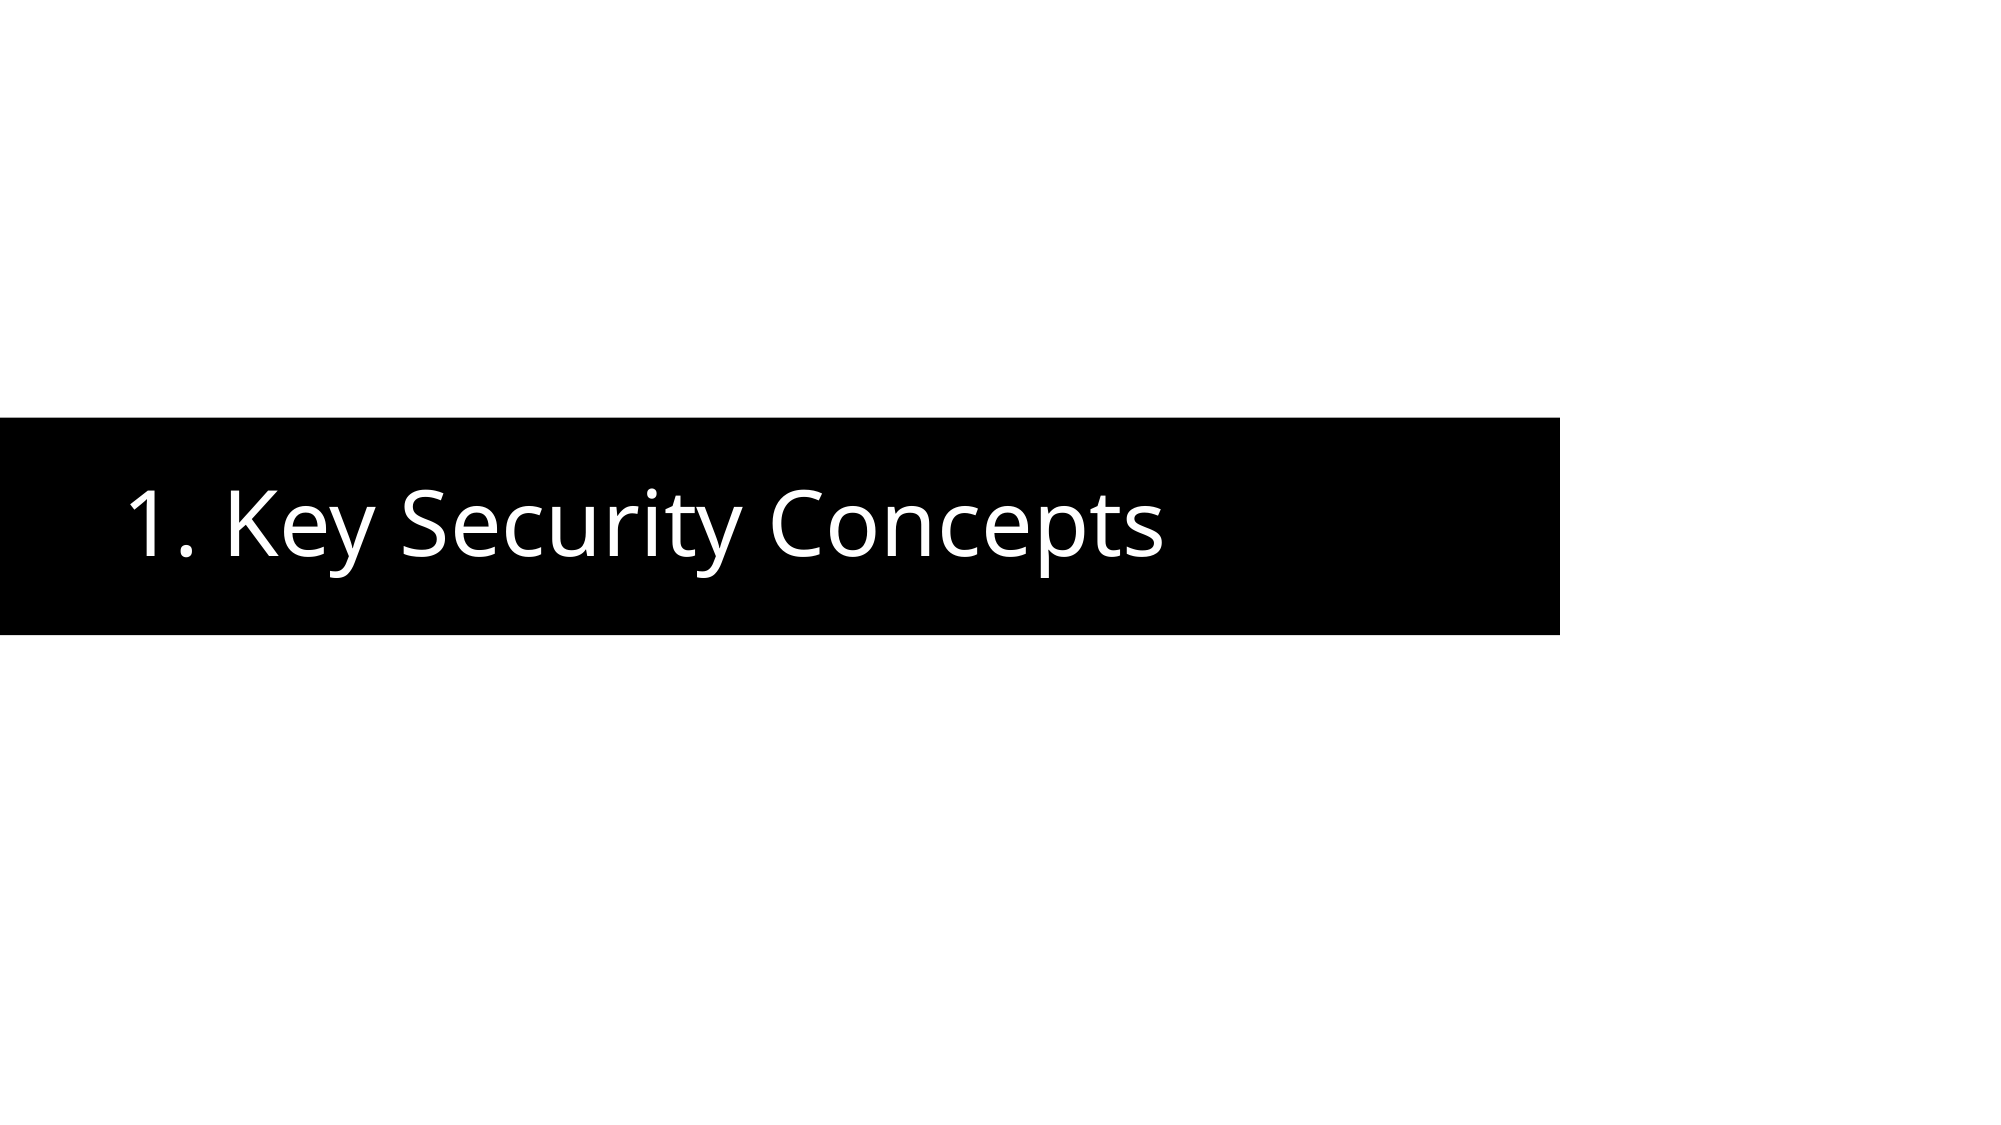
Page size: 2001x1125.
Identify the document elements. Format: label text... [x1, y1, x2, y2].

text_box [0, 417, 107, 636]
title 1. Key Security Concepts [107, 417, 1725, 636]
